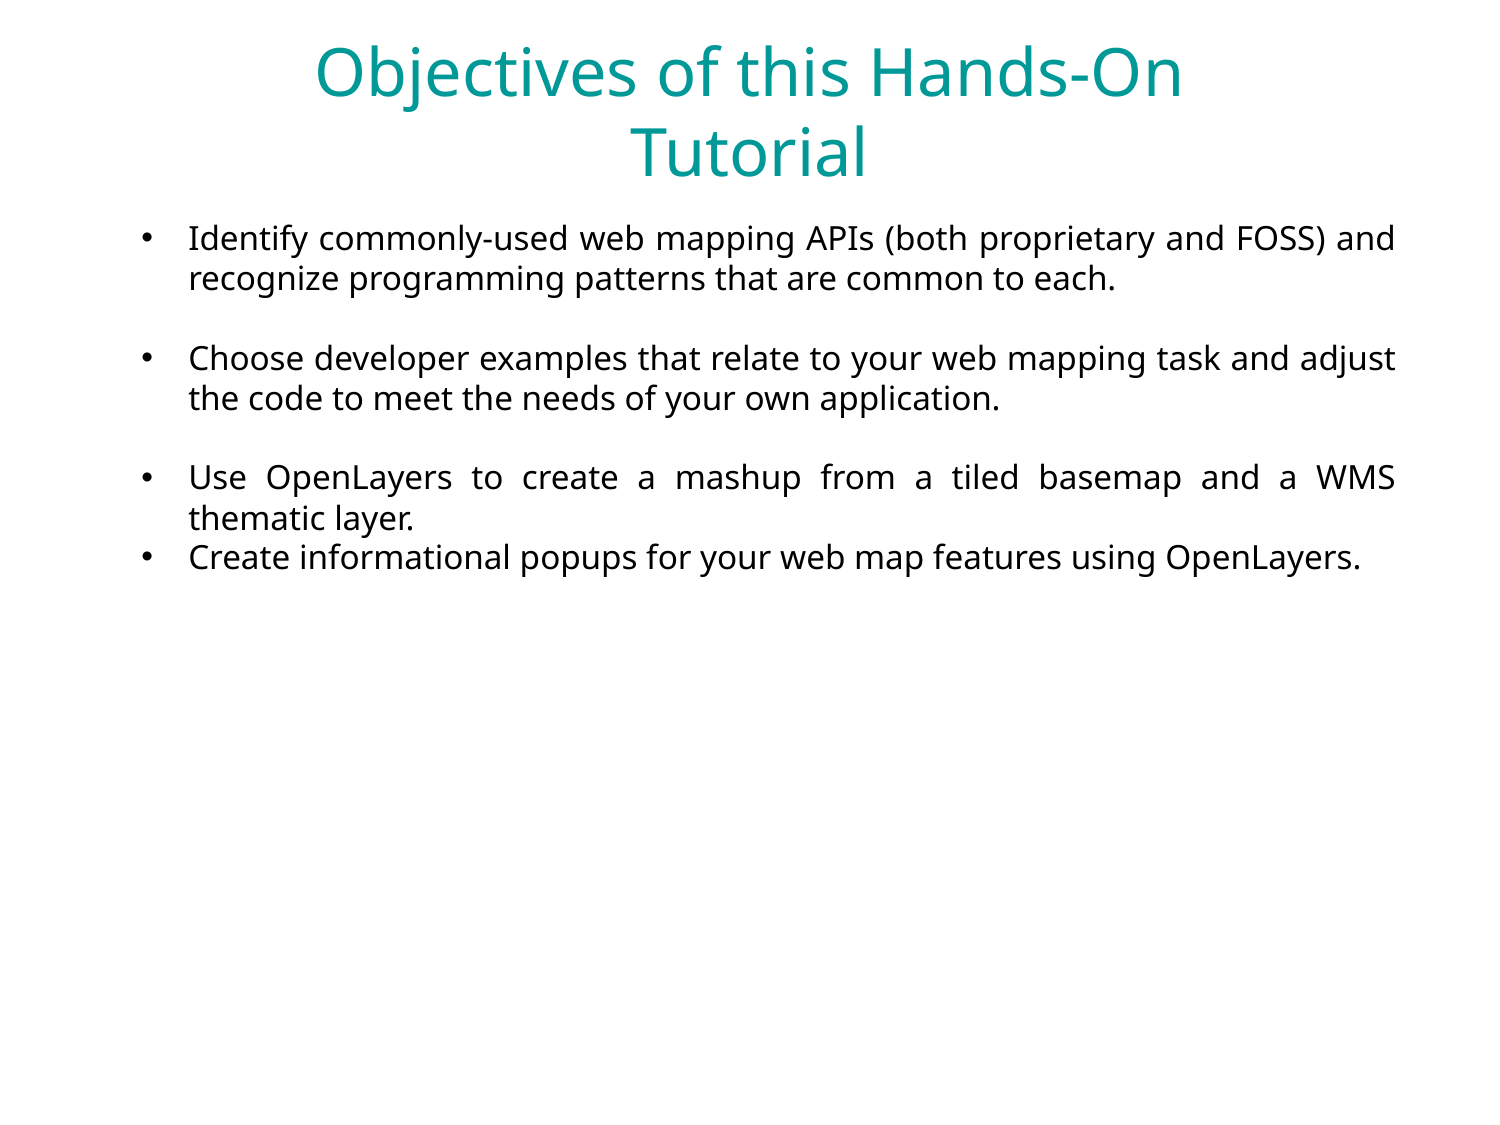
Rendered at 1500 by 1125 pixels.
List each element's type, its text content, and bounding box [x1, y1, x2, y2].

text_box Identify commonly-used web mapping APIs (both proprietary and FOSS) and recognize programming patterns that are common to each. Choose developer examples that relate to your web mapping task and adjust the code to meet the needs of your own application. Use OpenLayers to create a mashup from a tiled basemap and a WMS thematic layer. Create informational popups for your web map features using OpenLayers. [126, 209, 1413, 584]
text_box Objectives of this Hands-On Tutorial [262, 22, 1238, 197]
